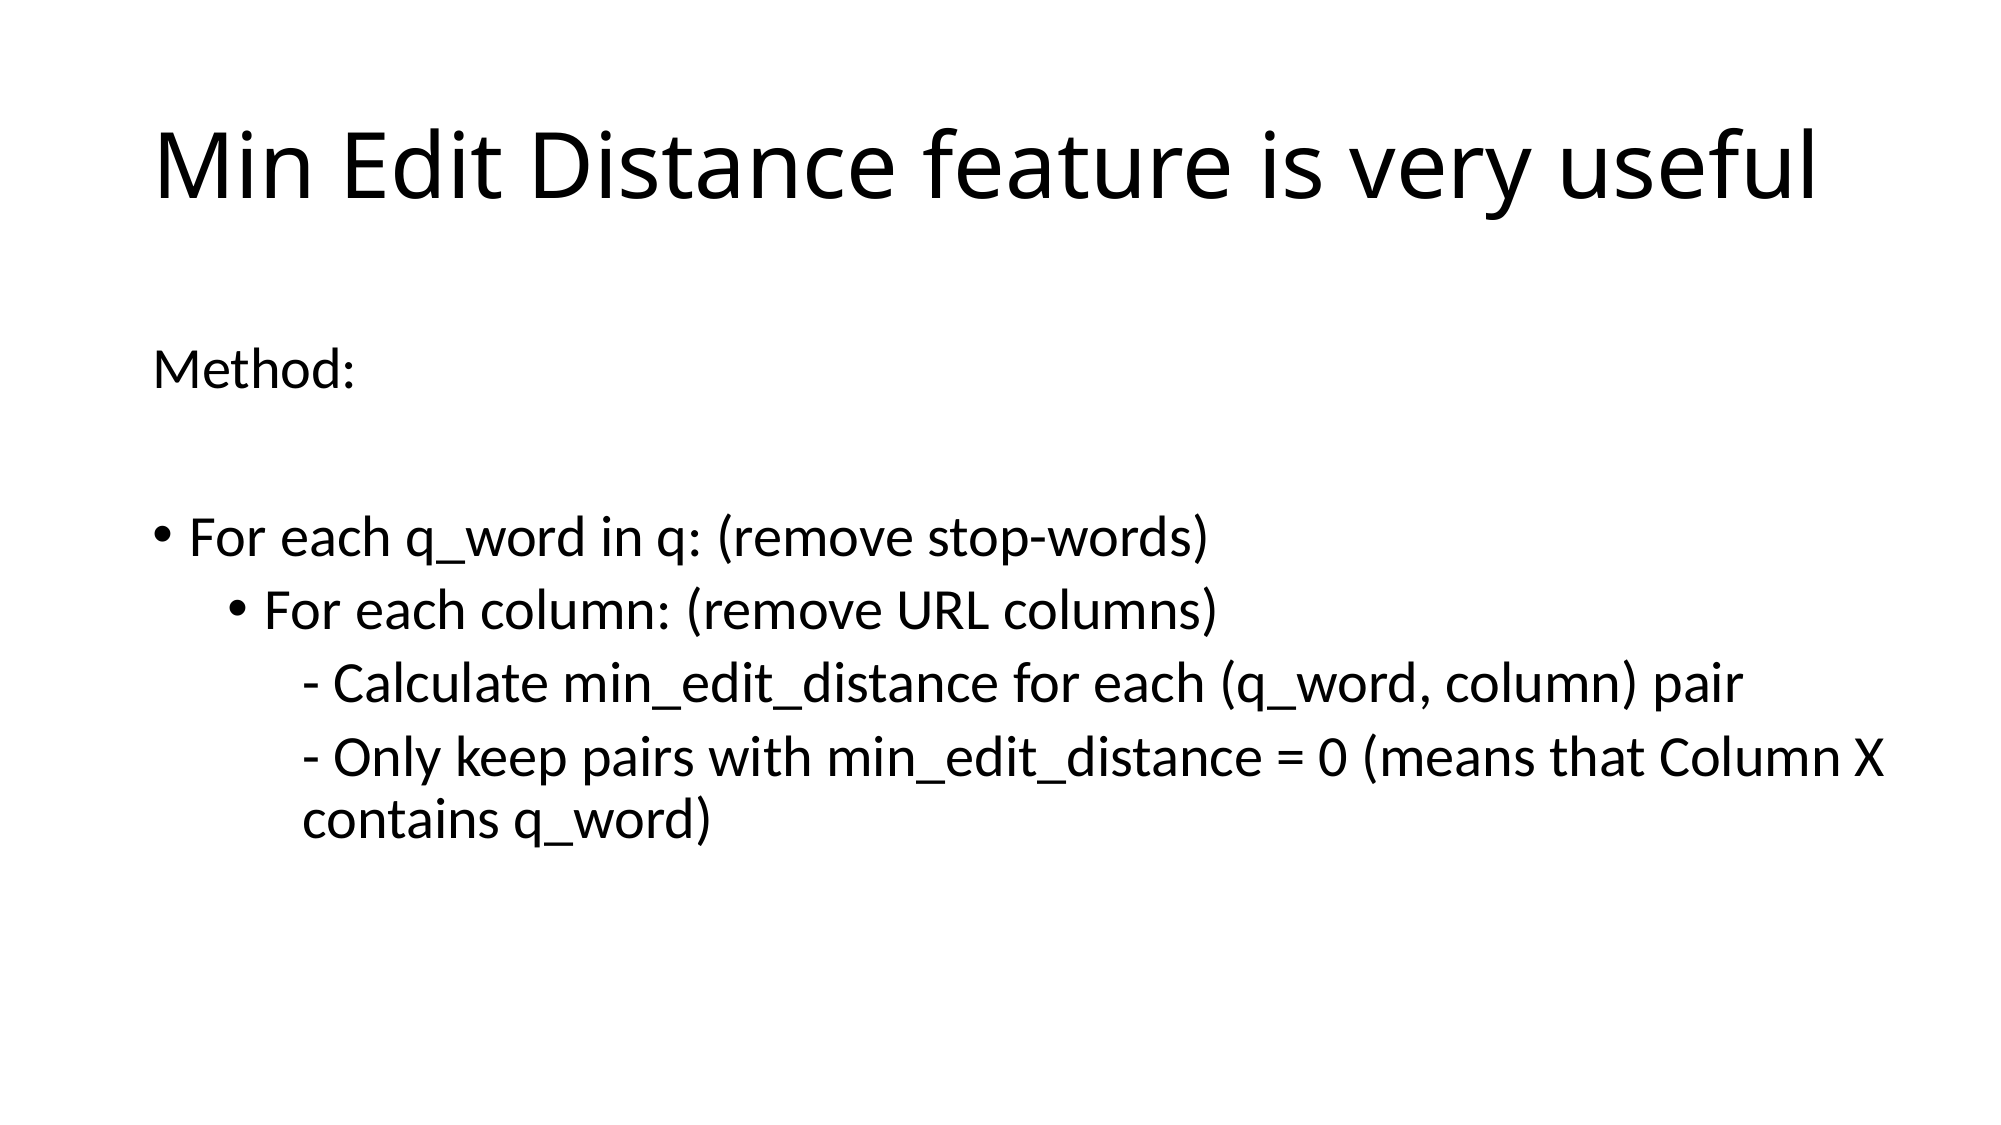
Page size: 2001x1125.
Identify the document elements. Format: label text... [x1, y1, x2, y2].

title Min Edit Distance feature is very useful [137, 59, 1863, 278]
list Method: For each q_word in q: (remove stop-words) For each column: (remove URL columns) - Calculate min_edit_distance for each (q_word, column) pair - Only keep pairs with min_edit_distance = 0 (means that Column X contains q_word) [137, 330, 1968, 1018]
